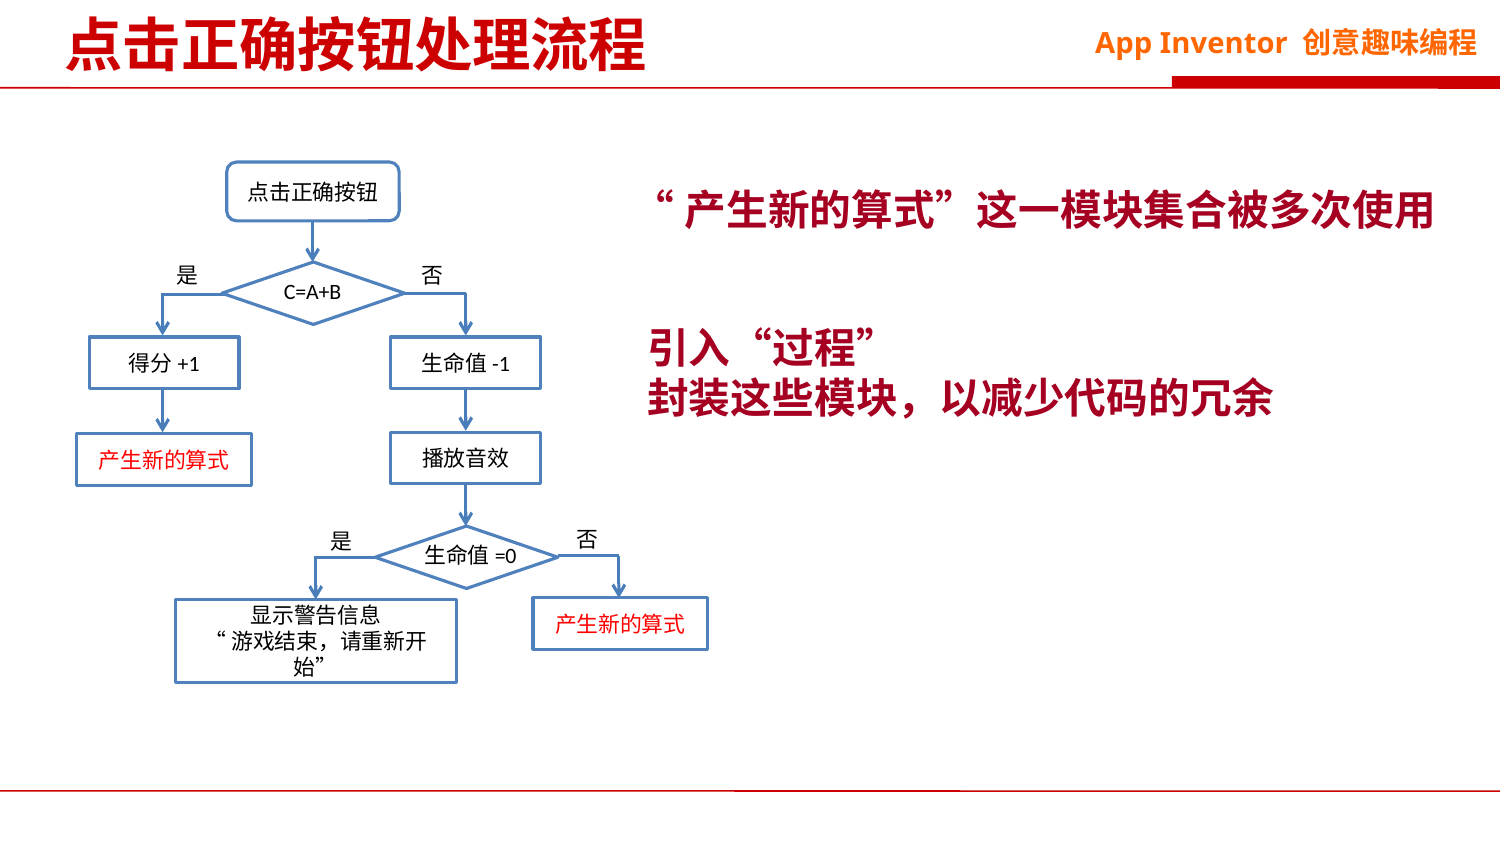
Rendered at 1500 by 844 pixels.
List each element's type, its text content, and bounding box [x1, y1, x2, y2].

title 点击正确按钮处理流程 [49, 7, 1400, 80]
text_box 引入“过程” 封装这些模块，以减少代码的冗余 [712, 314, 1380, 430]
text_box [76, 161, 709, 683]
text_box “产生新的算式”这一模块集合被多次使用 [712, 176, 1499, 242]
